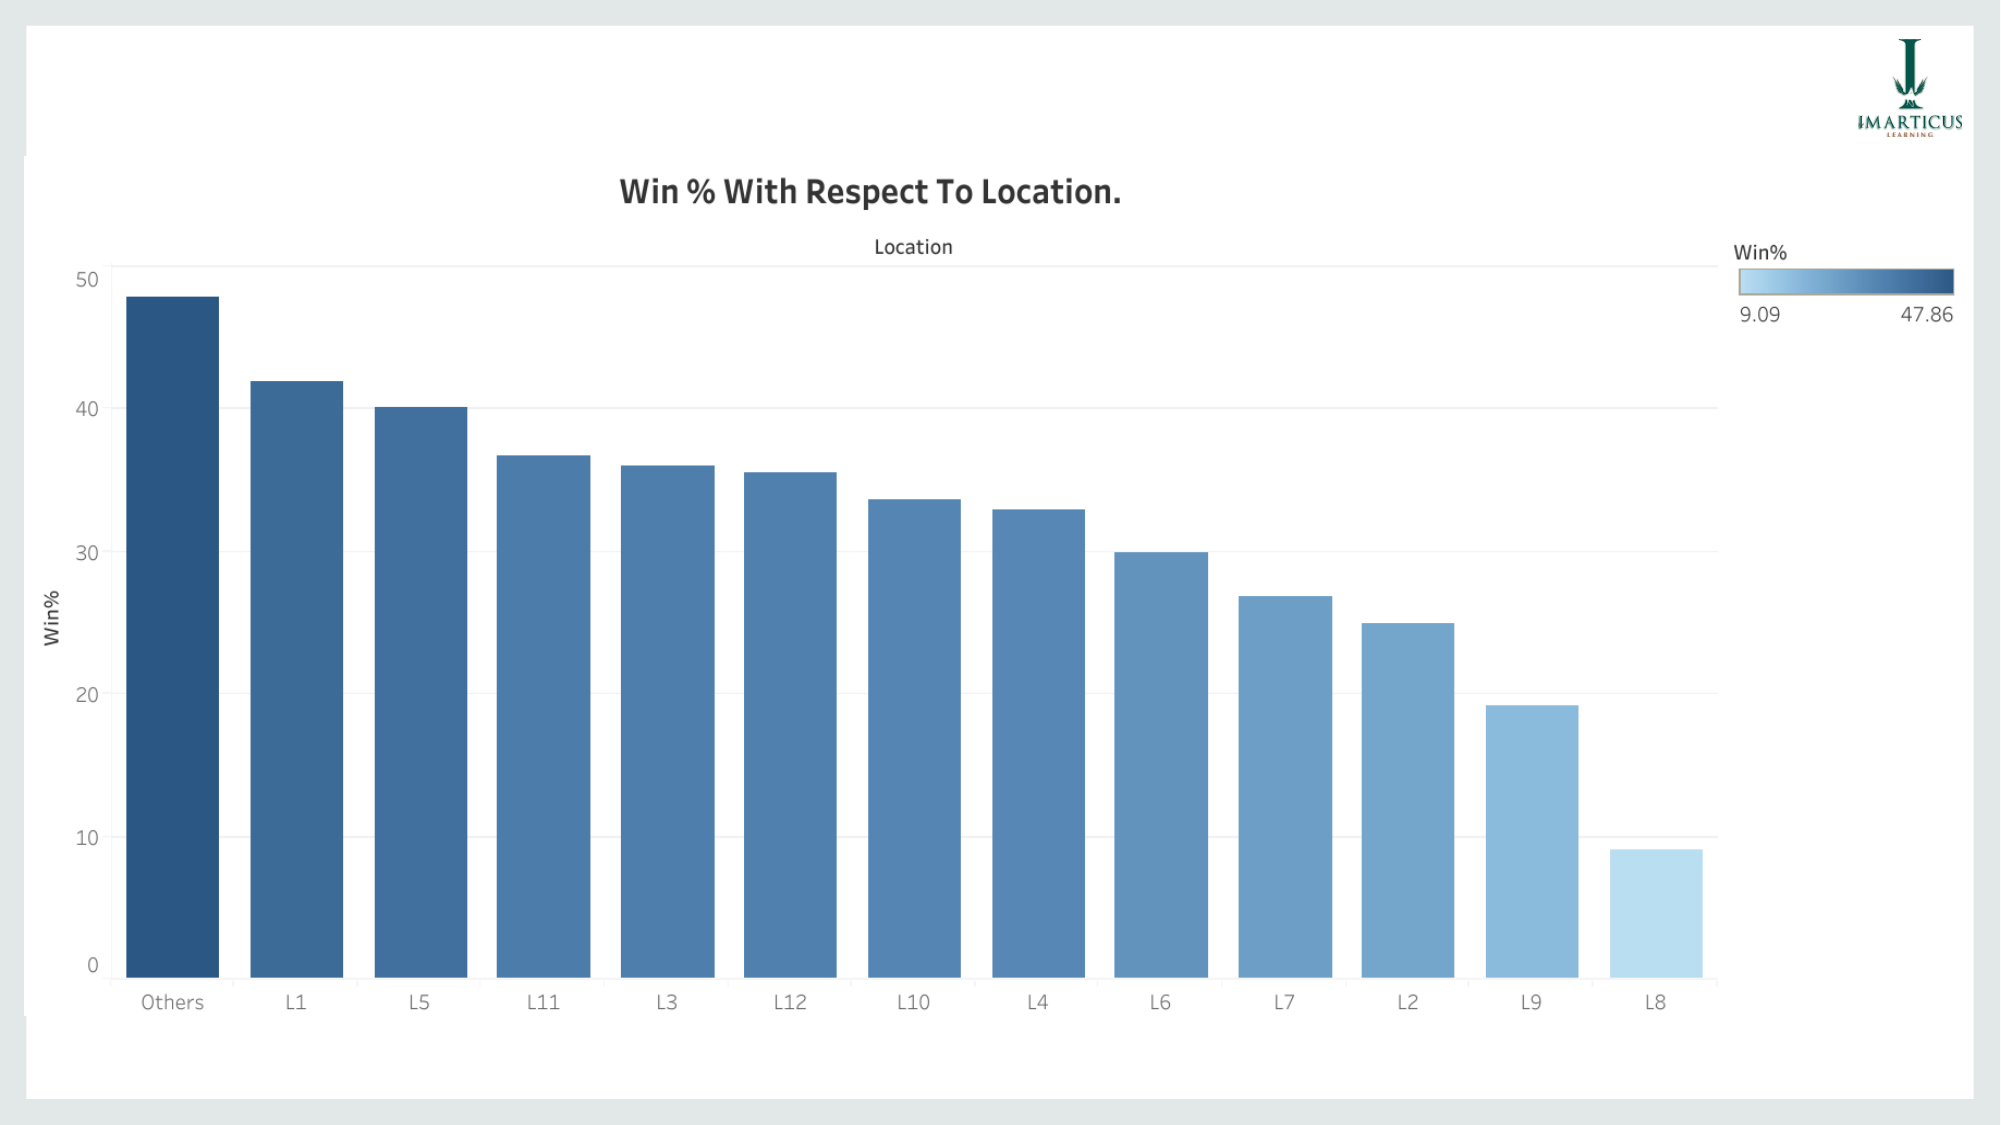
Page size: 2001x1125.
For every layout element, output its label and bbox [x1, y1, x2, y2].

picture [24, 156, 1962, 1016]
picture [1858, 39, 1962, 137]
